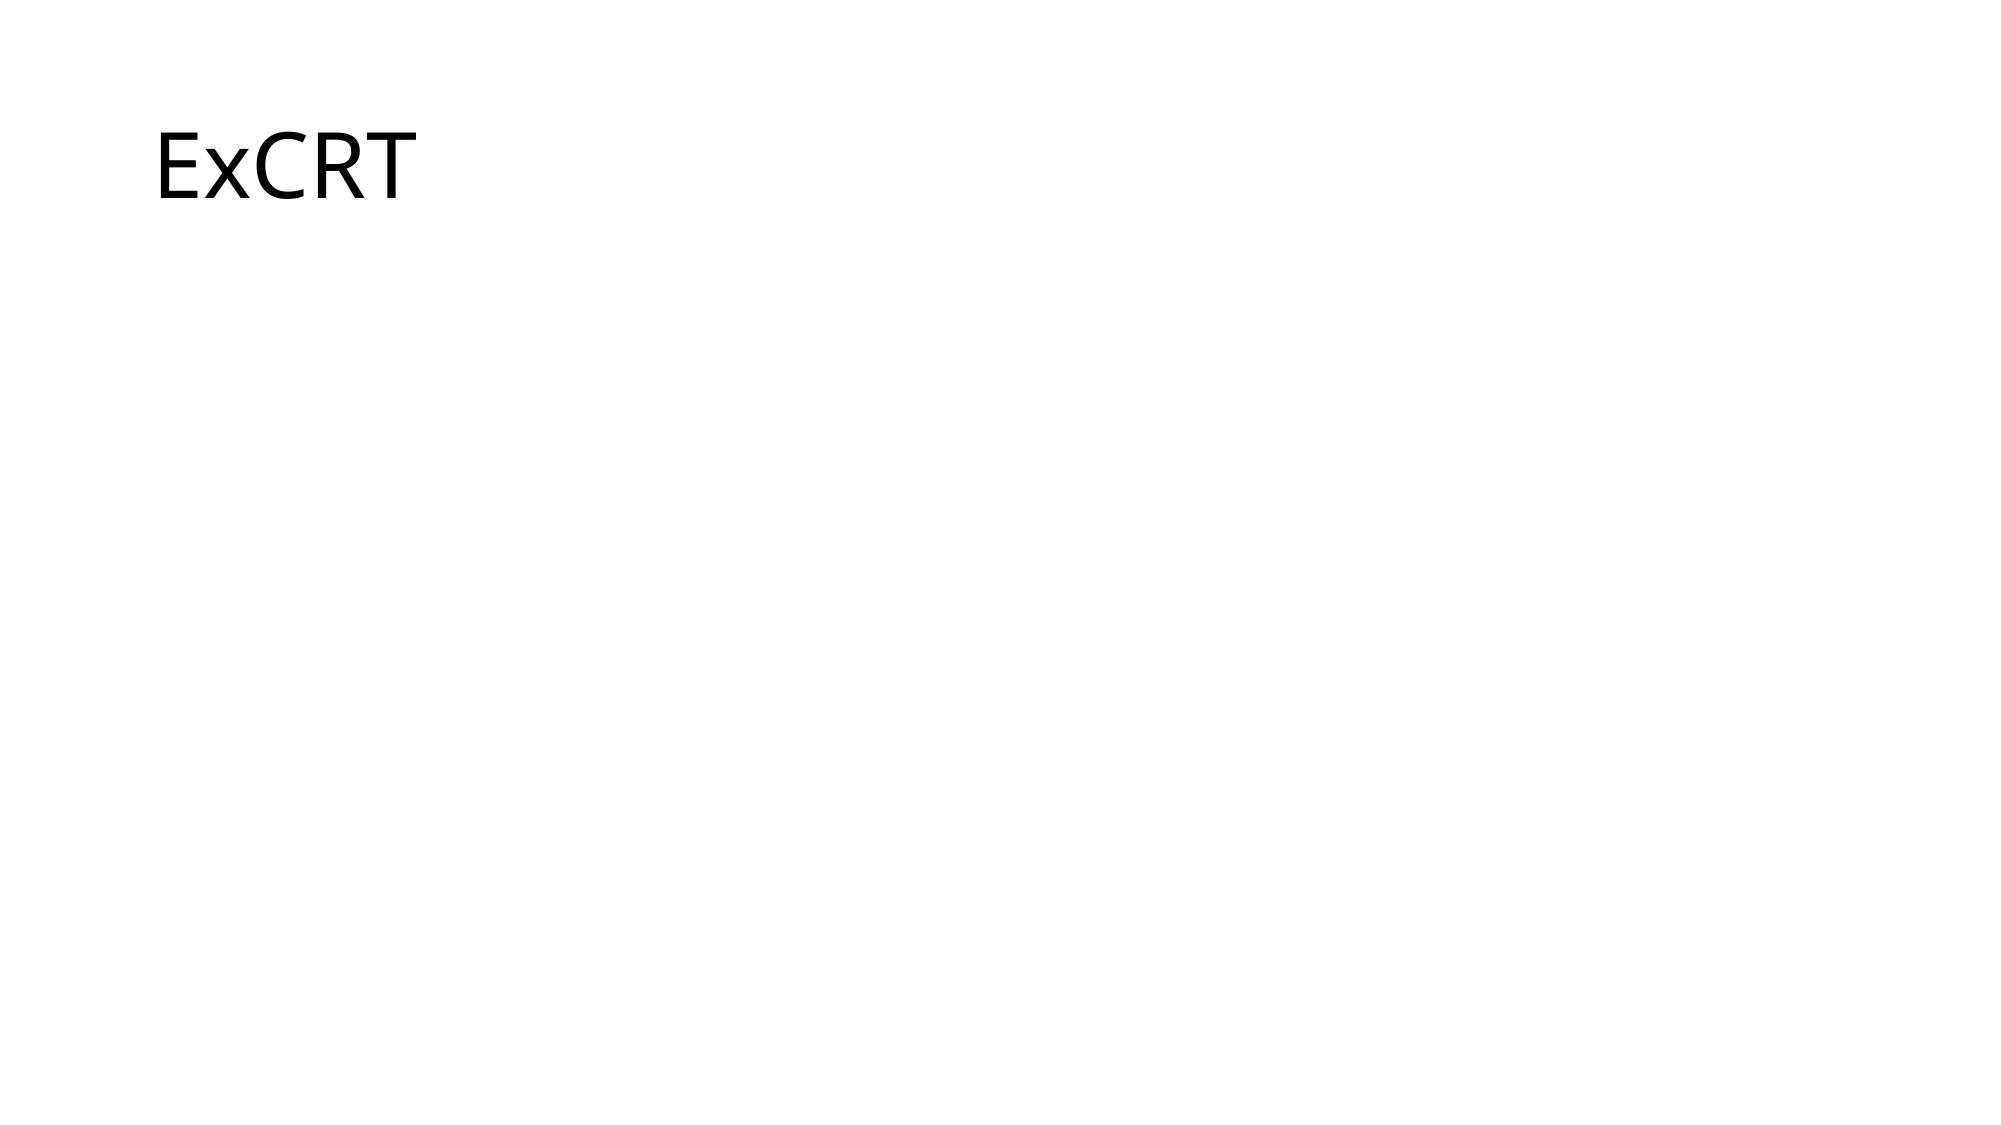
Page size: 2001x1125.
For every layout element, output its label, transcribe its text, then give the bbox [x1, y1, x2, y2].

title ExCRT [137, 59, 1863, 278]
